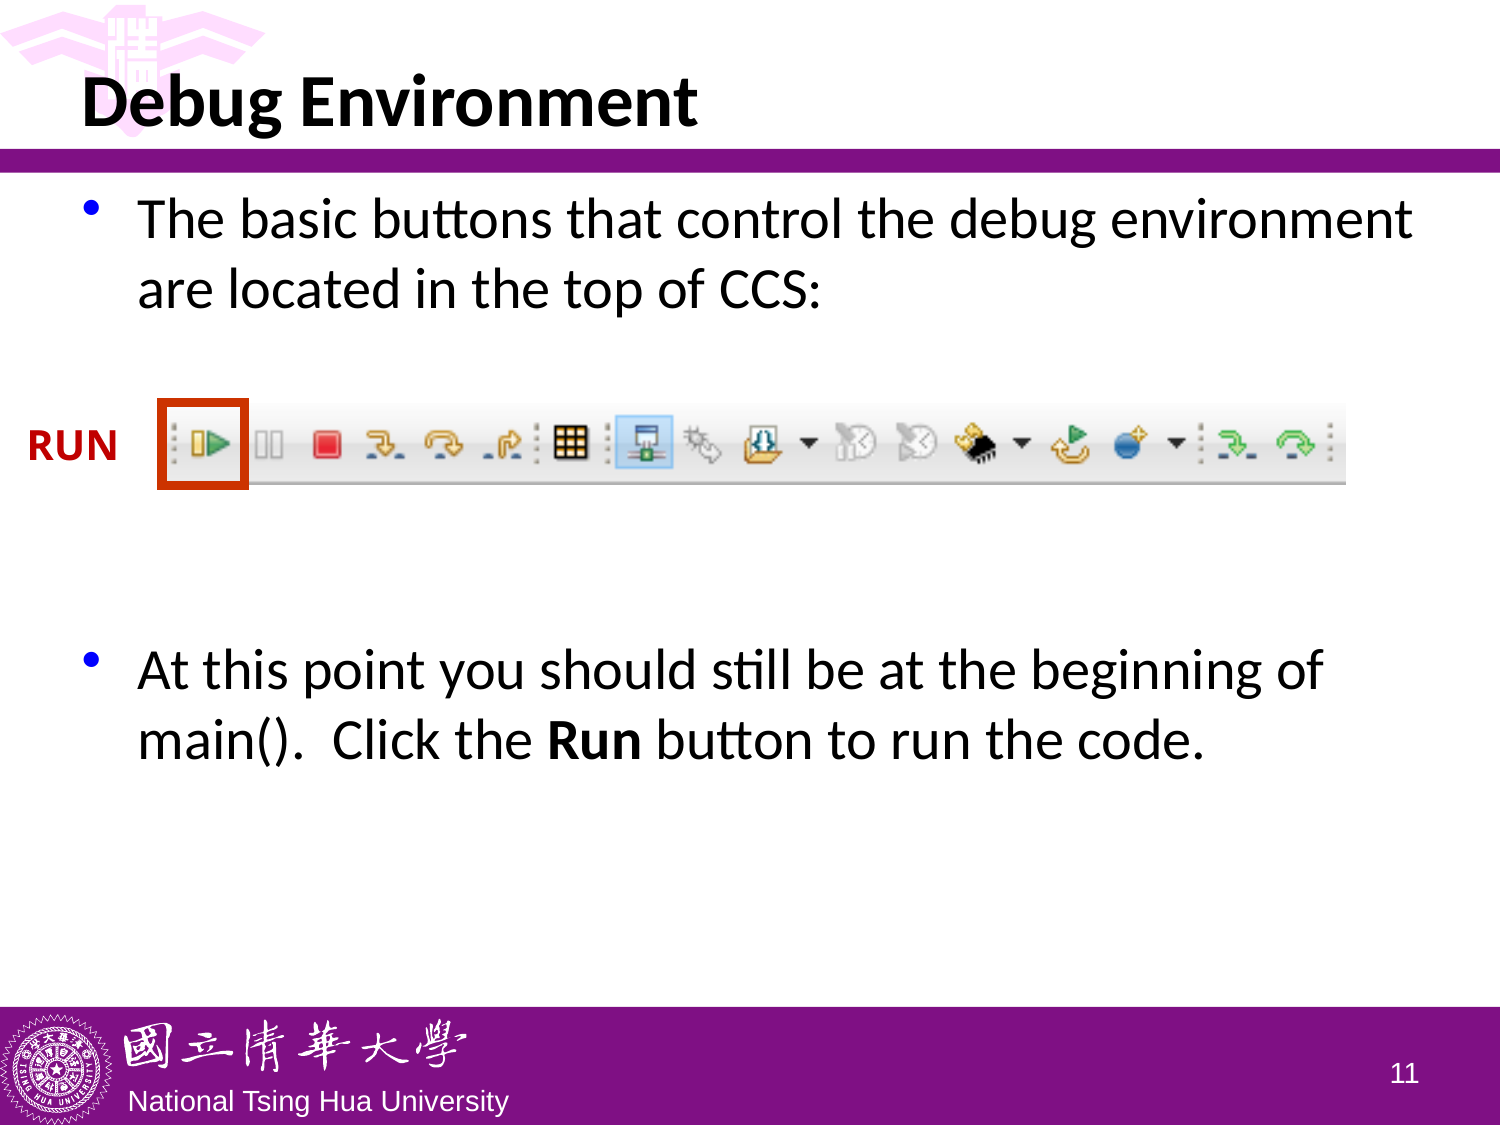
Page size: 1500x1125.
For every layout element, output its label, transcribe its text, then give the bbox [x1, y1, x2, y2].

list The basic buttons that control the debug environment are located in the top of CCS: At this point you should still be at the beginning of main(). Click the Run button to run the code. [66, 172, 1436, 1003]
text_box RUN [11, 411, 135, 476]
picture [161, 403, 1346, 485]
title Debug Environment [66, 37, 1436, 149]
slide_number 10 [1122, 1021, 1436, 1097]
